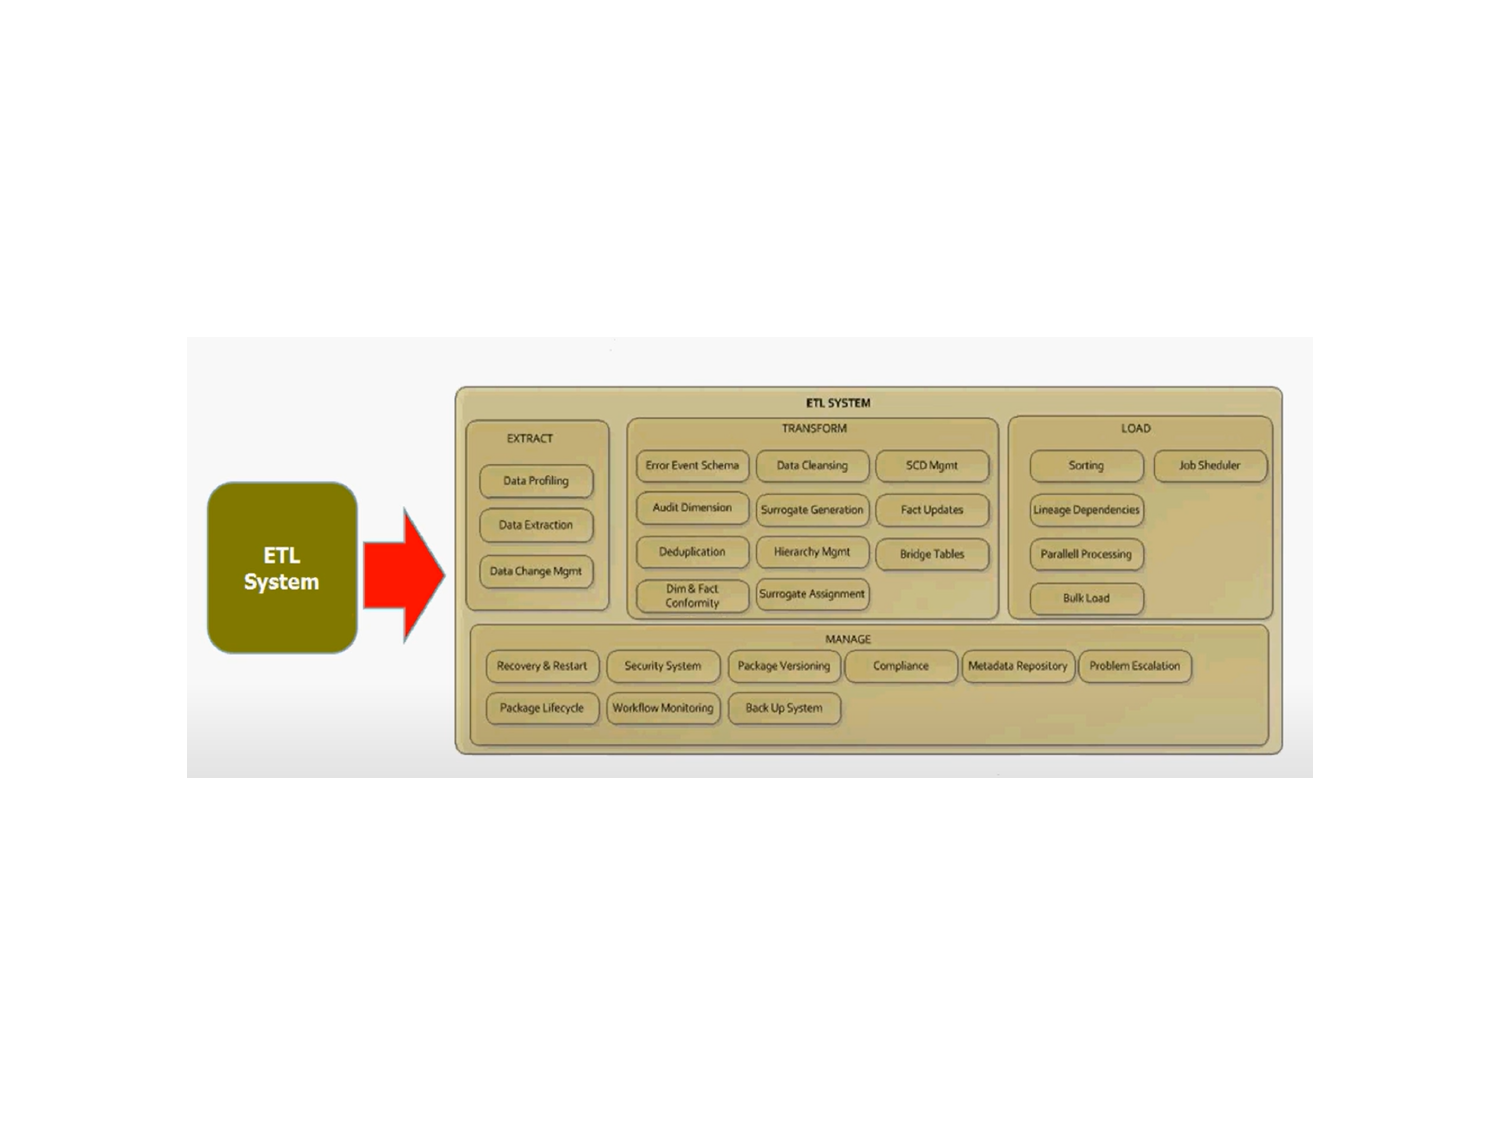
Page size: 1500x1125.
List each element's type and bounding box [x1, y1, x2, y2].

picture [186, 336, 1313, 778]
